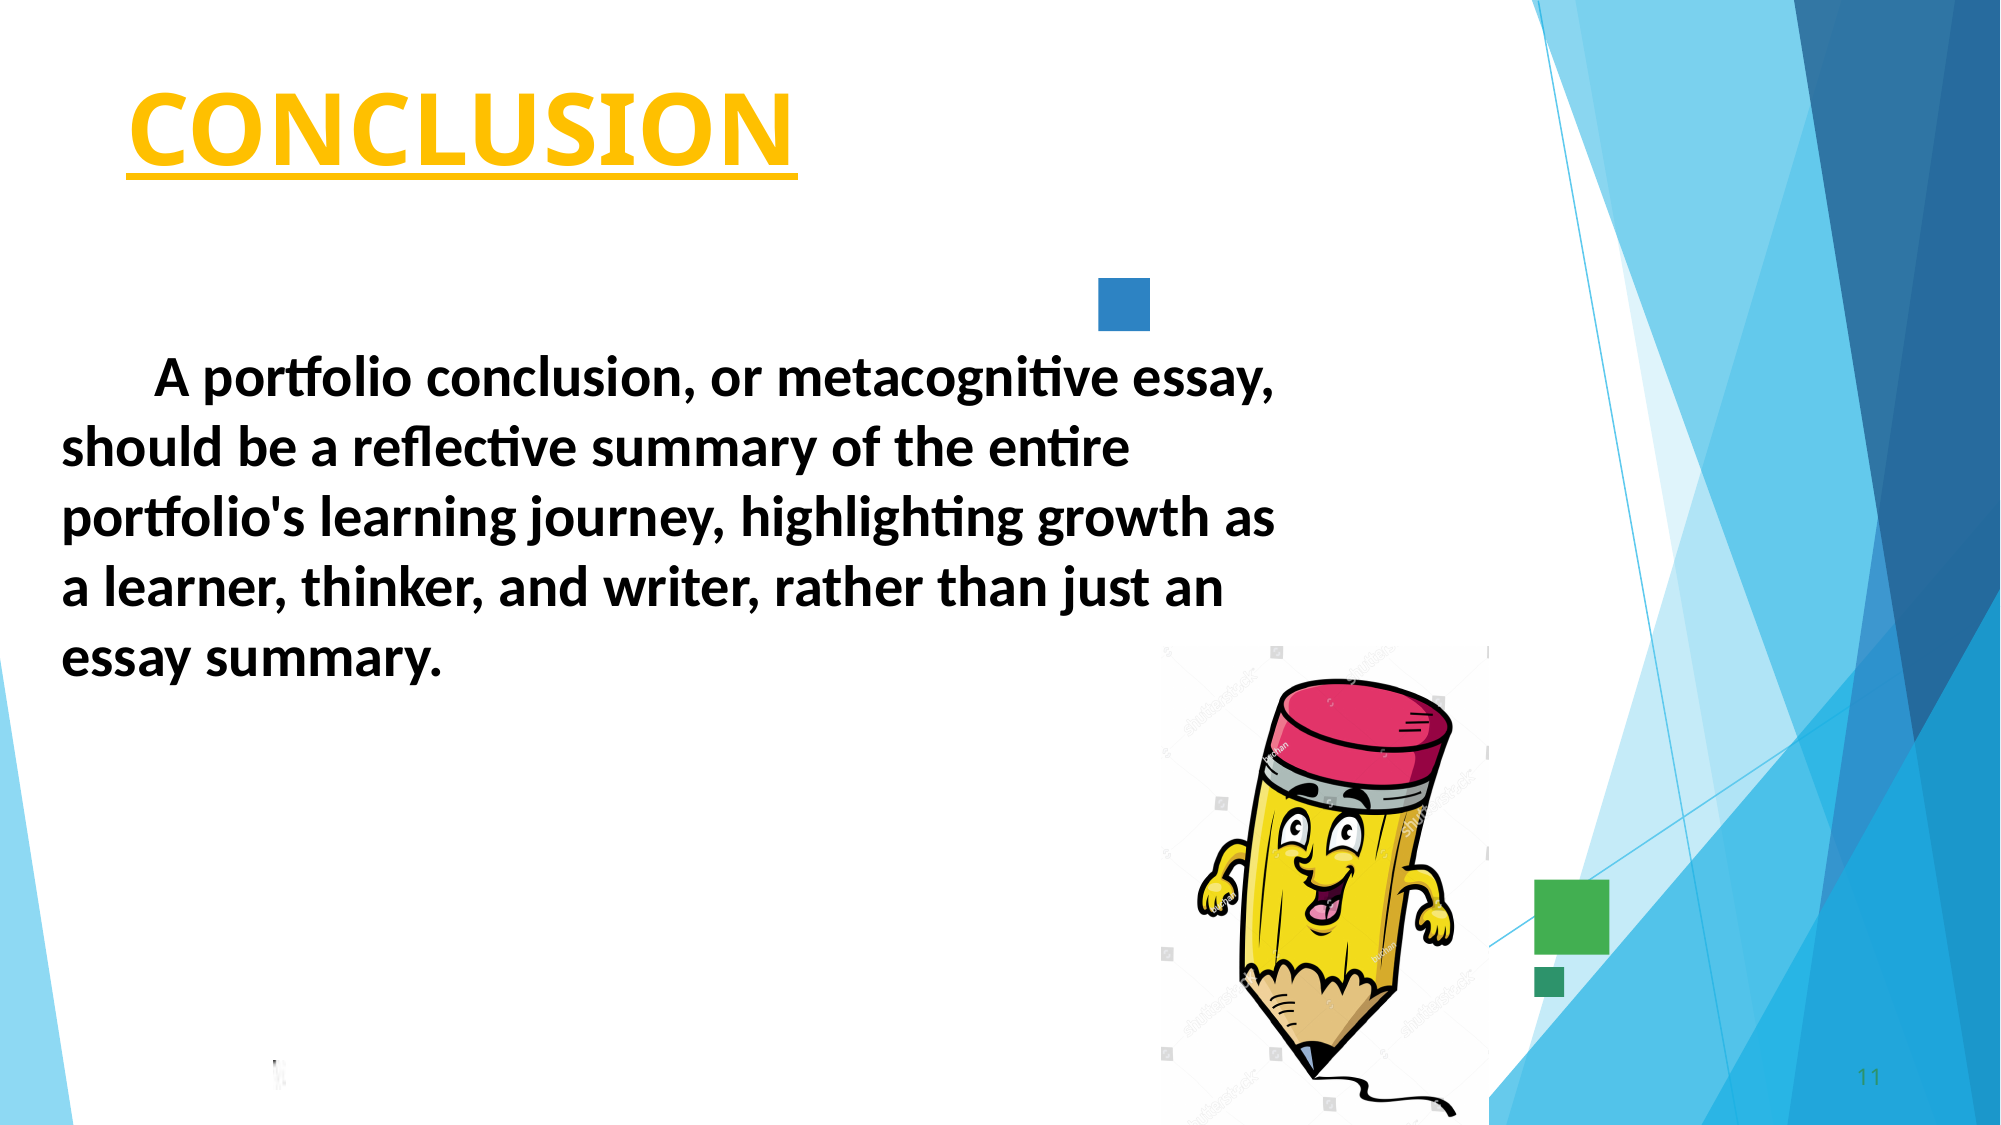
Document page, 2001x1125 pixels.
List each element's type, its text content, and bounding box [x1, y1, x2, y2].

text_box [1534, 967, 1565, 997]
text_box [1534, 879, 1610, 955]
picture [1161, 646, 1490, 1125]
picture [273, 1060, 287, 1091]
text_box 11 [1849, 1061, 1888, 1095]
text_box [1098, 278, 1150, 331]
text_box A portfolio conclusion, or metacognitive essay, should be a reflective summary of the entire portfolio's learning journey, highlighting growth as a learner, thinker, and writer, rather than just an essay summary. [46, 331, 1326, 696]
title CONCLUSION [123, 63, 875, 254]
